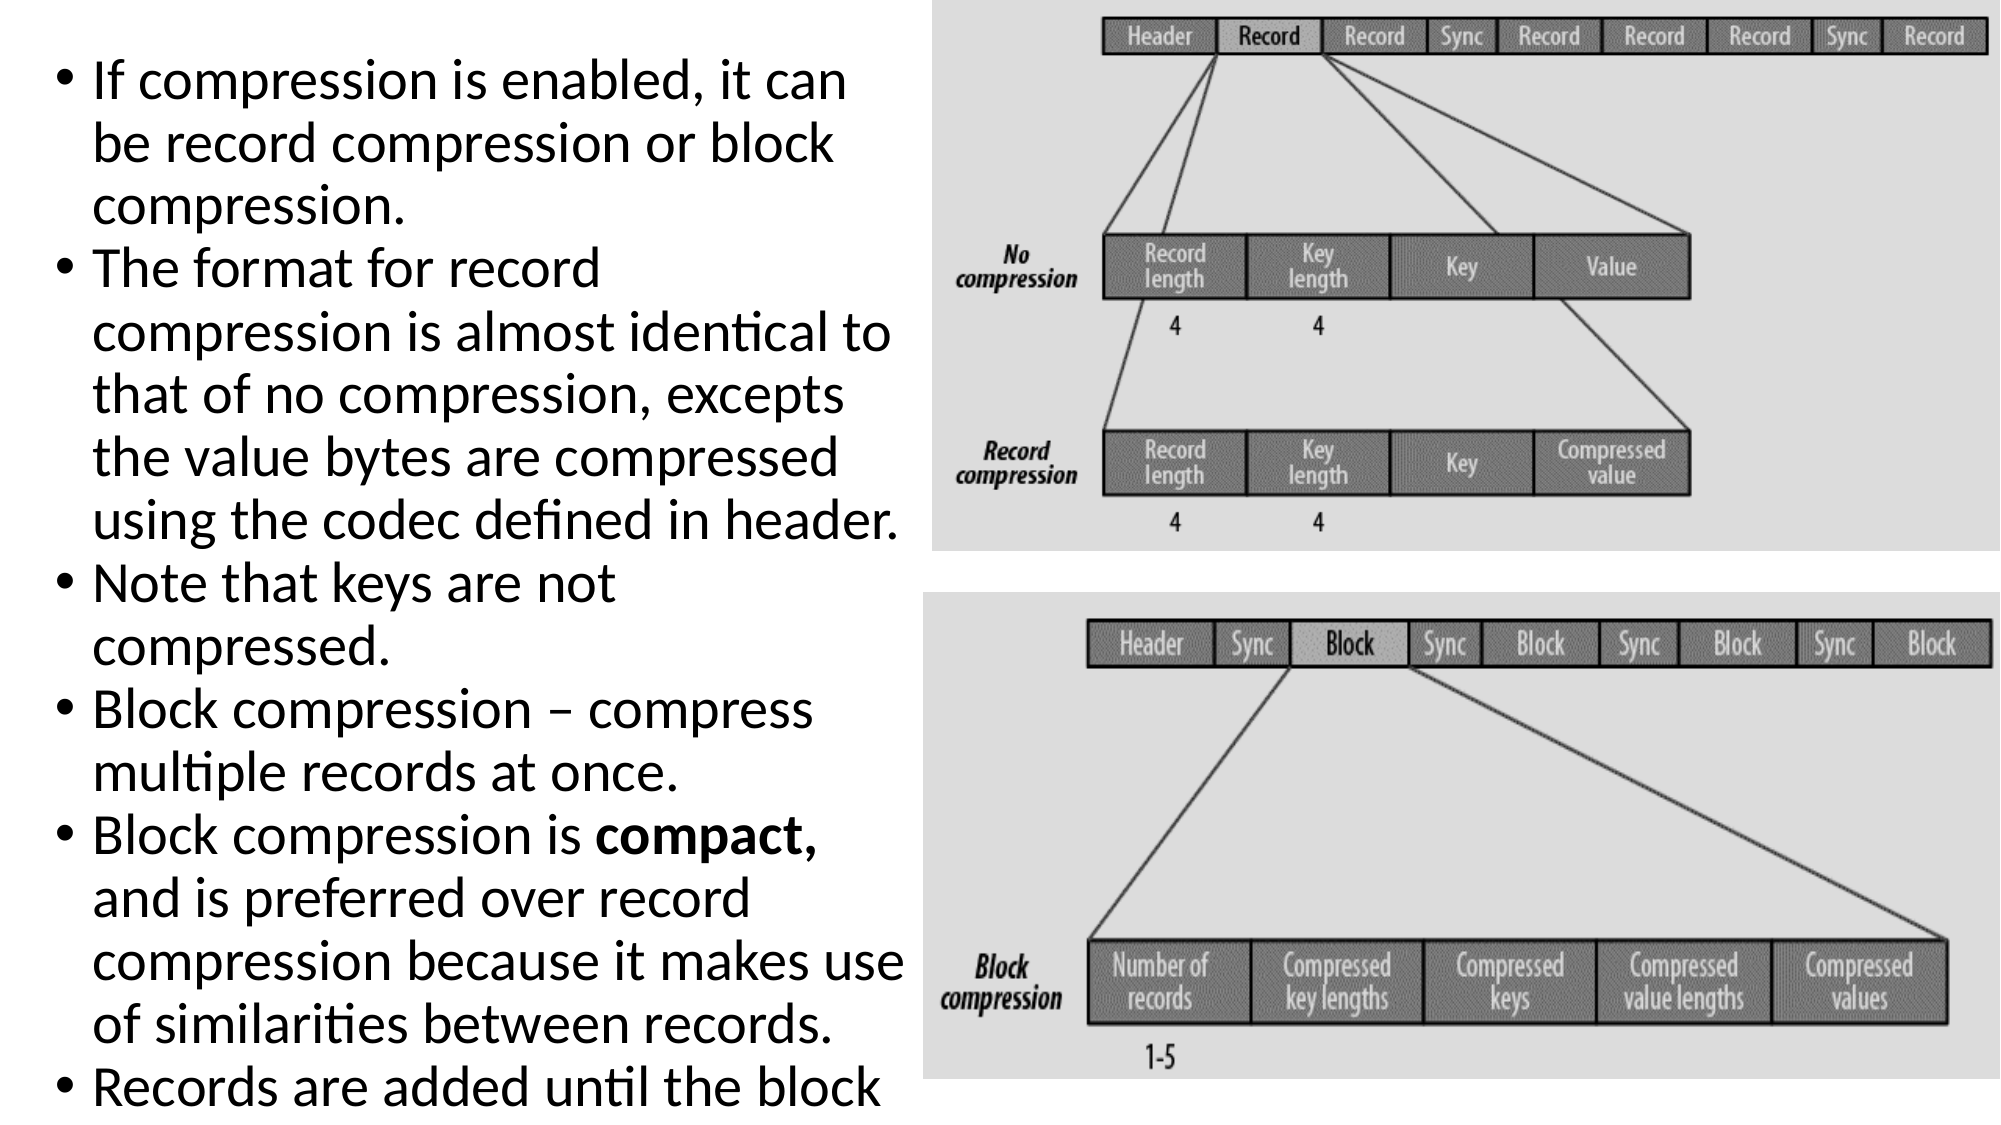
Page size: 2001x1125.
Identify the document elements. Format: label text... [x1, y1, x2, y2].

text_box If compression is enabled, it can be record compression or block compression. The format for record compression is almost identical to that of no compression, excepts the value bytes are compressed using the codec defined in header. Note that keys are not compressed. Block compression – compress multiple records at once. Block compression is compact, and is preferred over record compression because it makes use of similarities between records. Records are added until the block reaches its minimum size. (io.seqfile.compress.blocksize, def is 1 million bytes) Sync marker is written before the start of every block. [40, 41, 924, 1100]
picture [923, 592, 2000, 1080]
picture [932, 0, 2000, 551]
